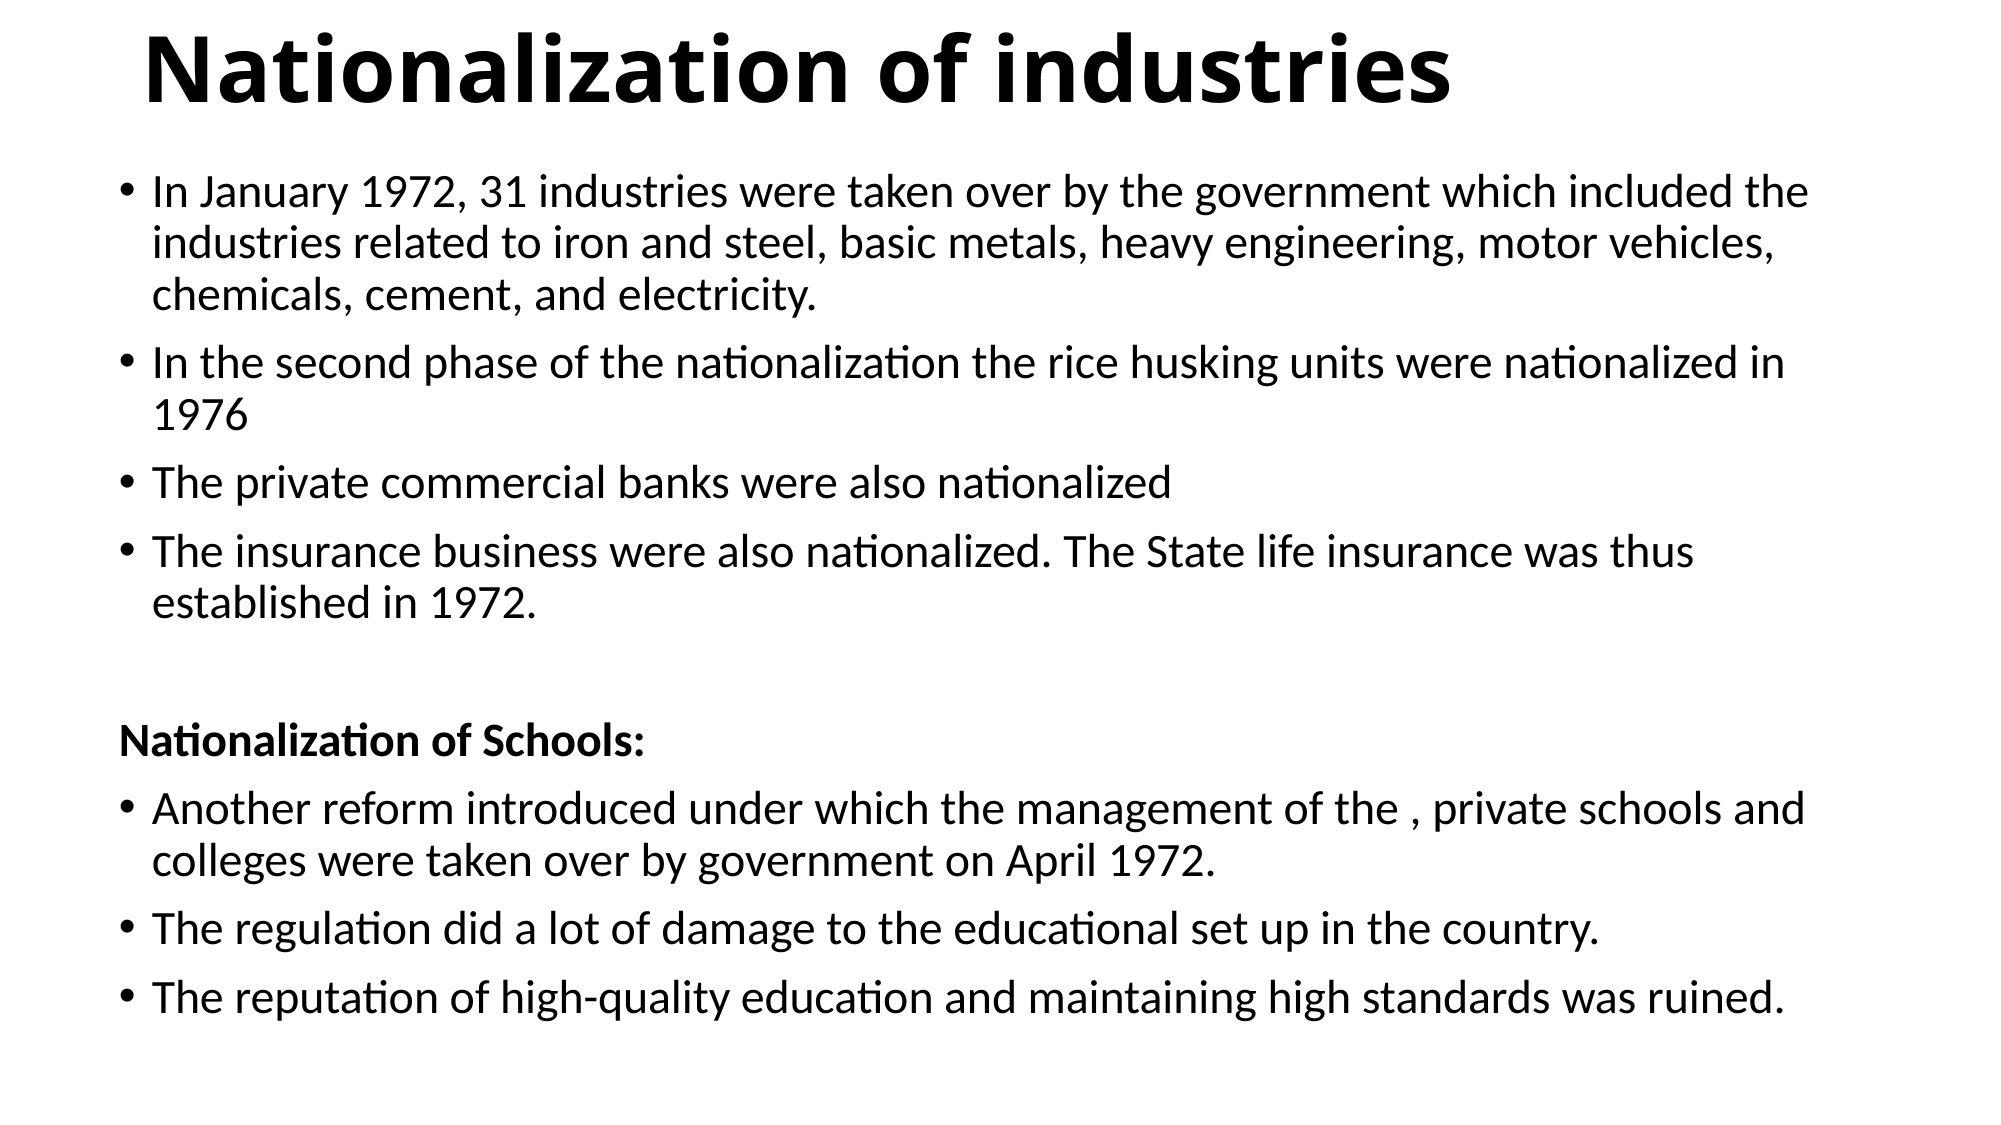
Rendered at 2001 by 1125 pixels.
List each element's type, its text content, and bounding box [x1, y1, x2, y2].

title Nationalization of industries [126, 0, 1852, 159]
list In January 1972, 31 industries were taken over by the government which included the industries related to iron and steel, basic metals, heavy engineering, motor vehicles, chemicals, cement, and electricity. In the second phase of the nationalization the rice husking units were nationalized in 1976 The private commercial banks were also nationalized The insurance business were also nationalized. The State life insurance was thus established in 1972. Nationalization of Schools: Another reform introduced under which the management of the , private schools and colleges were taken over by government on April 1972. The regulation did a lot of damage to the educational set up in the country. The reputation of high-quality education and maintaining high standards was ruined. [103, 158, 1829, 1080]
